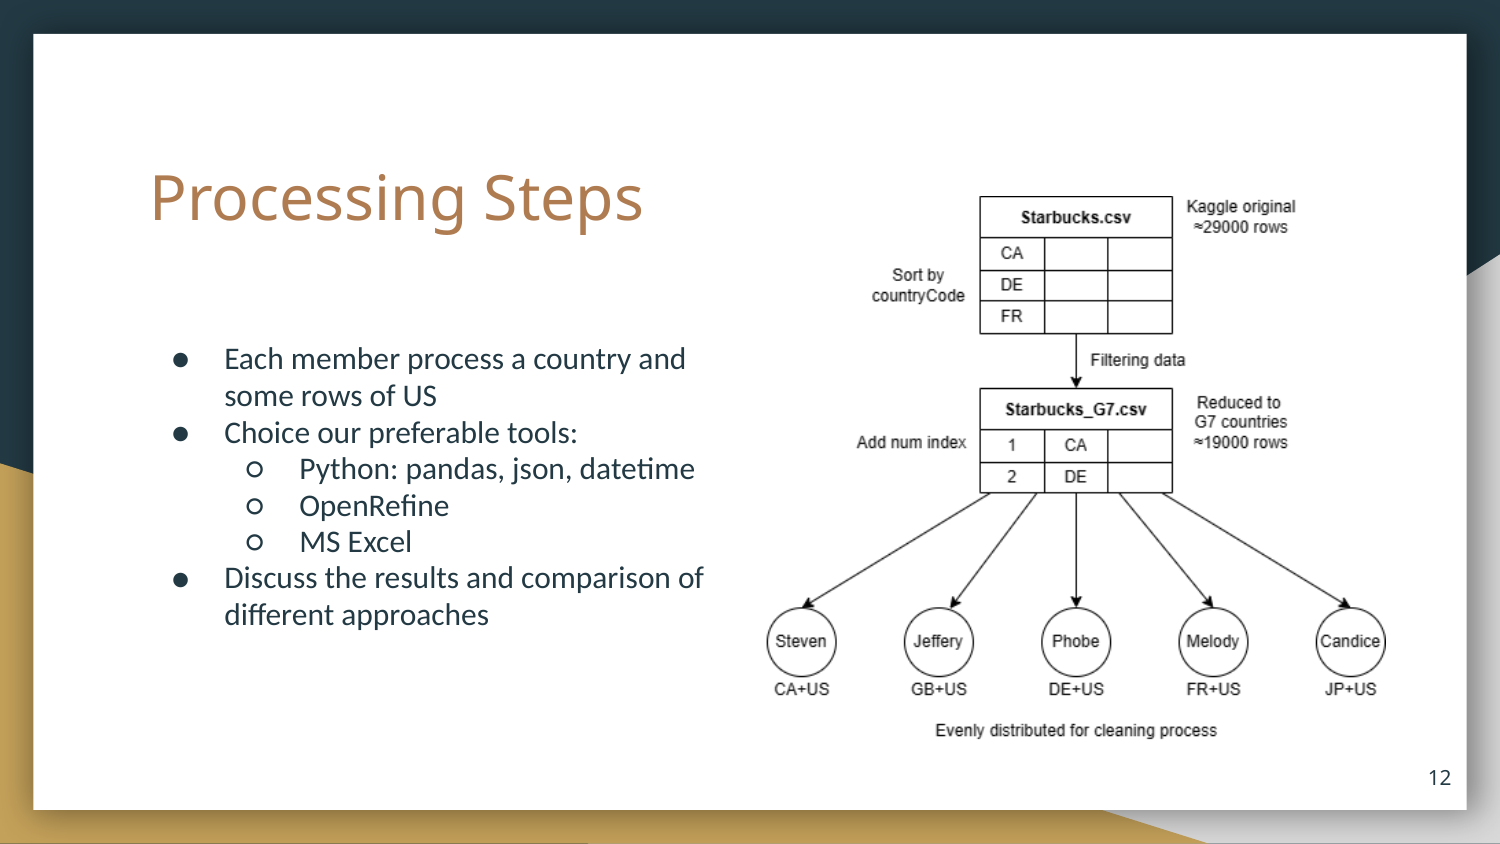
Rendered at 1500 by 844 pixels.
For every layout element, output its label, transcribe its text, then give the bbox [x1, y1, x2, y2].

picture [760, 196, 1386, 746]
title Processing Steps [134, 138, 1366, 296]
slide_number ‹#› [1376, 745, 1467, 810]
list Each member process a country and some rows of US Choice our preferable tools: Python: pandas, json, datetime OpenRefine MS Excel Discuss the results and comparison of different approaches [134, 326, 739, 729]
